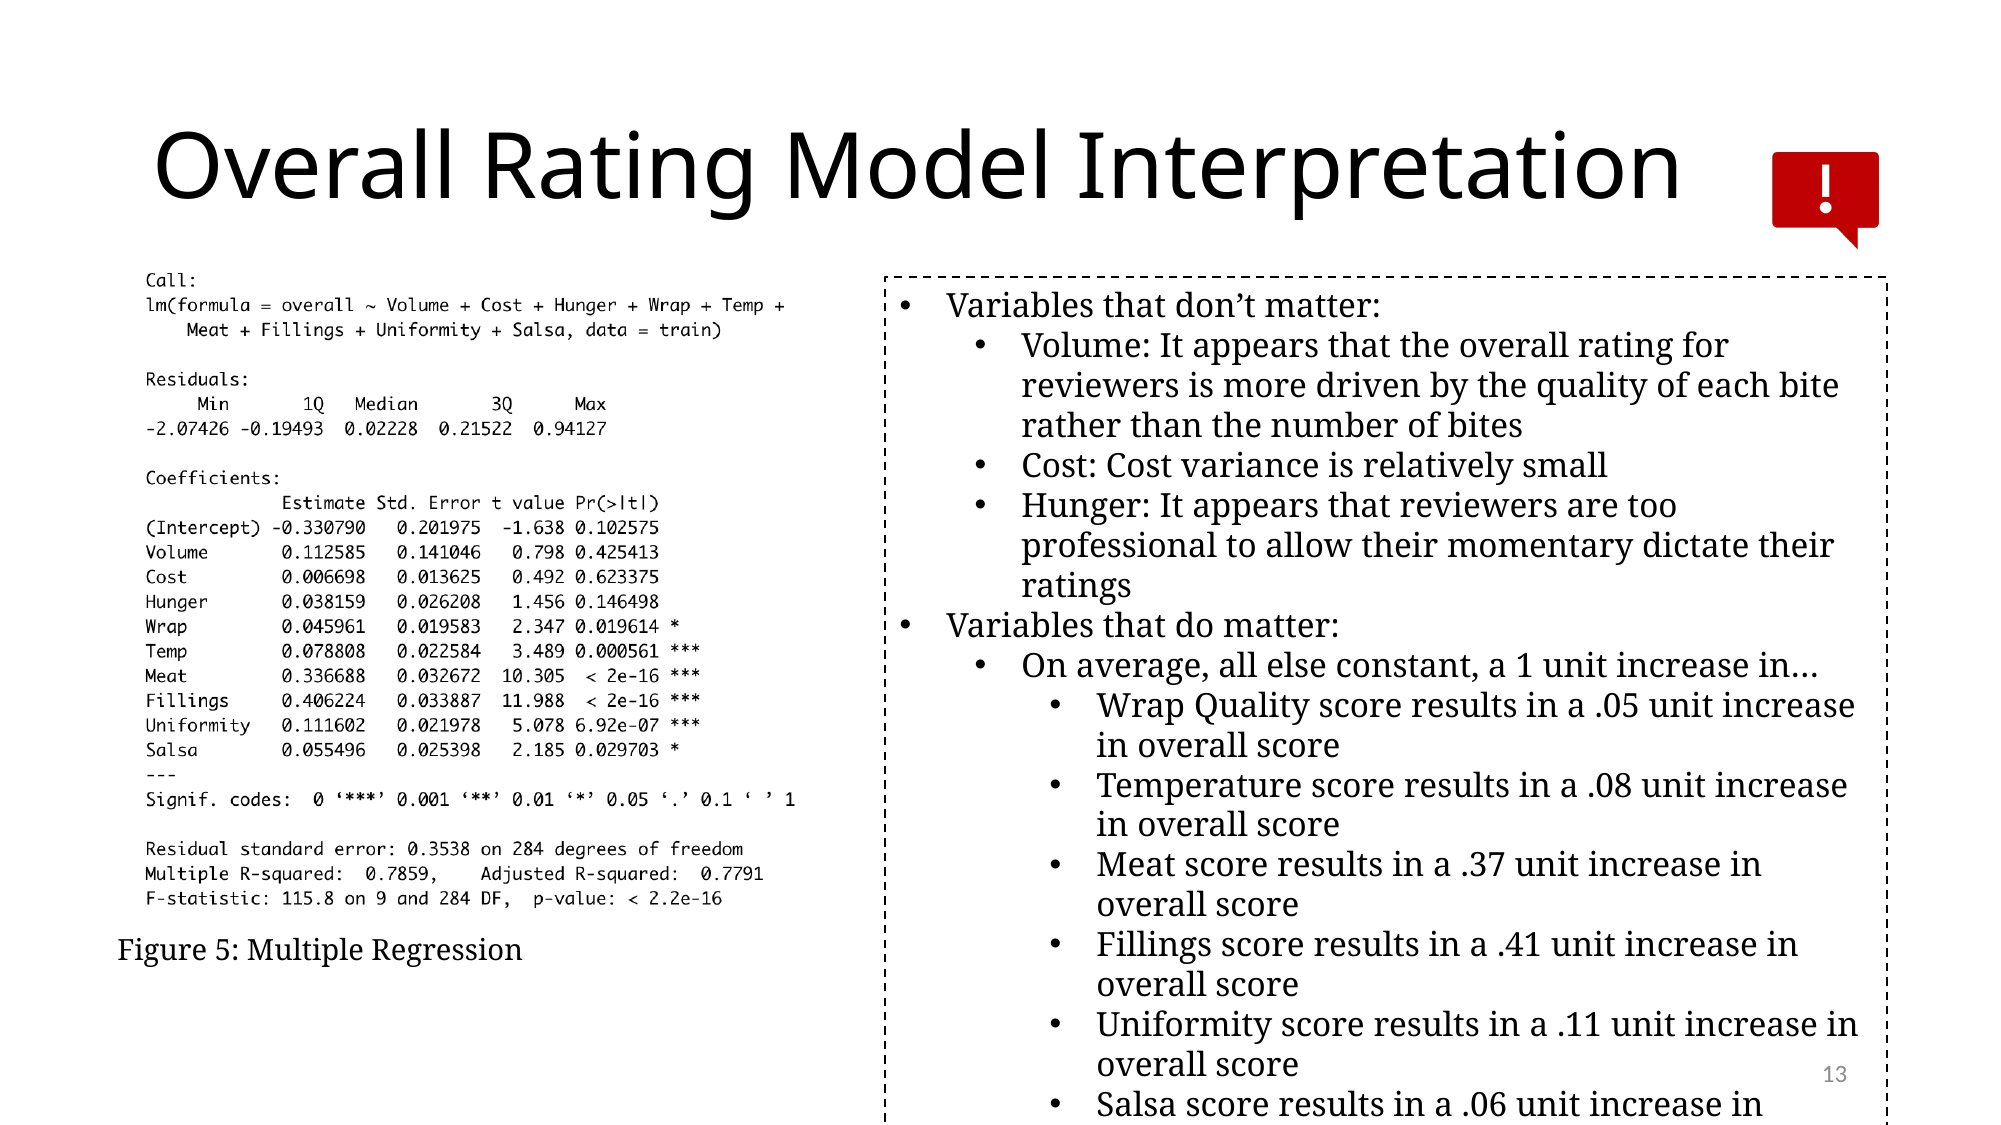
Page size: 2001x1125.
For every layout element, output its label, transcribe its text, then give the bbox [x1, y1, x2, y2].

picture [137, 263, 805, 910]
text_box Variables that don’t matter: Volume: It appears that the overall rating for reviewers is more driven by the quality of each bite rather than the number of bites Cost: Cost variance is relatively small Hunger: It appears that reviewers are too professional to allow their momentary dictate their ratings Variables that do matter: On average, all else constant, a 1 unit increase in… Wrap Quality score results in a .05 unit increase in overall score Temperature score results in a .08 unit increase in overall score Meat score results in a .37 unit increase in overall score Fillings score results in a .41 unit increase in overall score Uniformity score results in a .11 unit increase in overall score Salsa score results in a .06 unit increase in overall score [884, 277, 1887, 1125]
text_box Figure 5: Multiple Regression [102, 924, 539, 974]
title Overall Rating Model Interpretation [137, 59, 1863, 278]
slide_number 13 [1412, 1042, 1863, 1103]
picture [1750, 125, 1901, 276]
